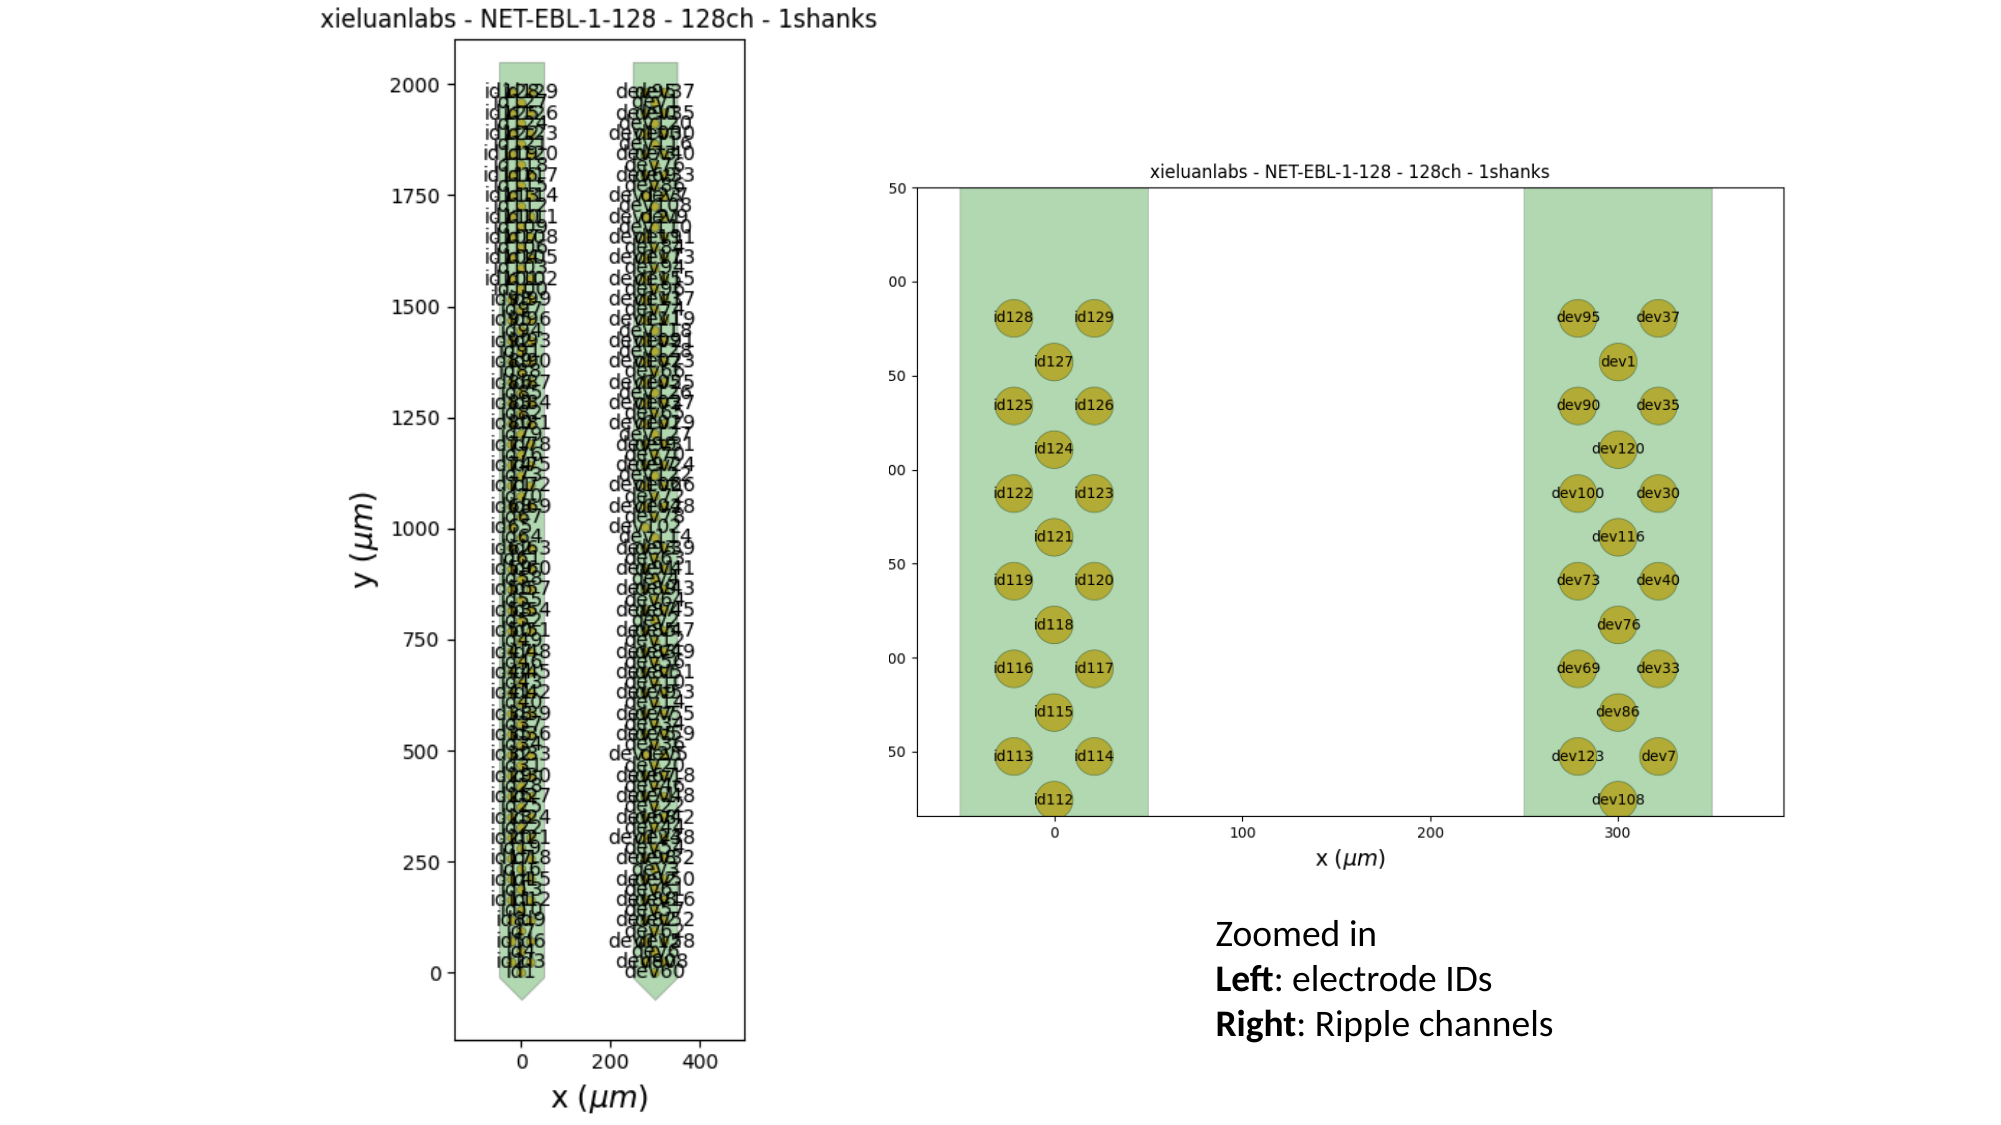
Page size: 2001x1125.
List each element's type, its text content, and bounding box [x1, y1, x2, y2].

picture [306, 0, 1799, 1125]
text_box Zoomed in Left: electrode IDs Right: Ripple channels [1200, 901, 1708, 1052]
